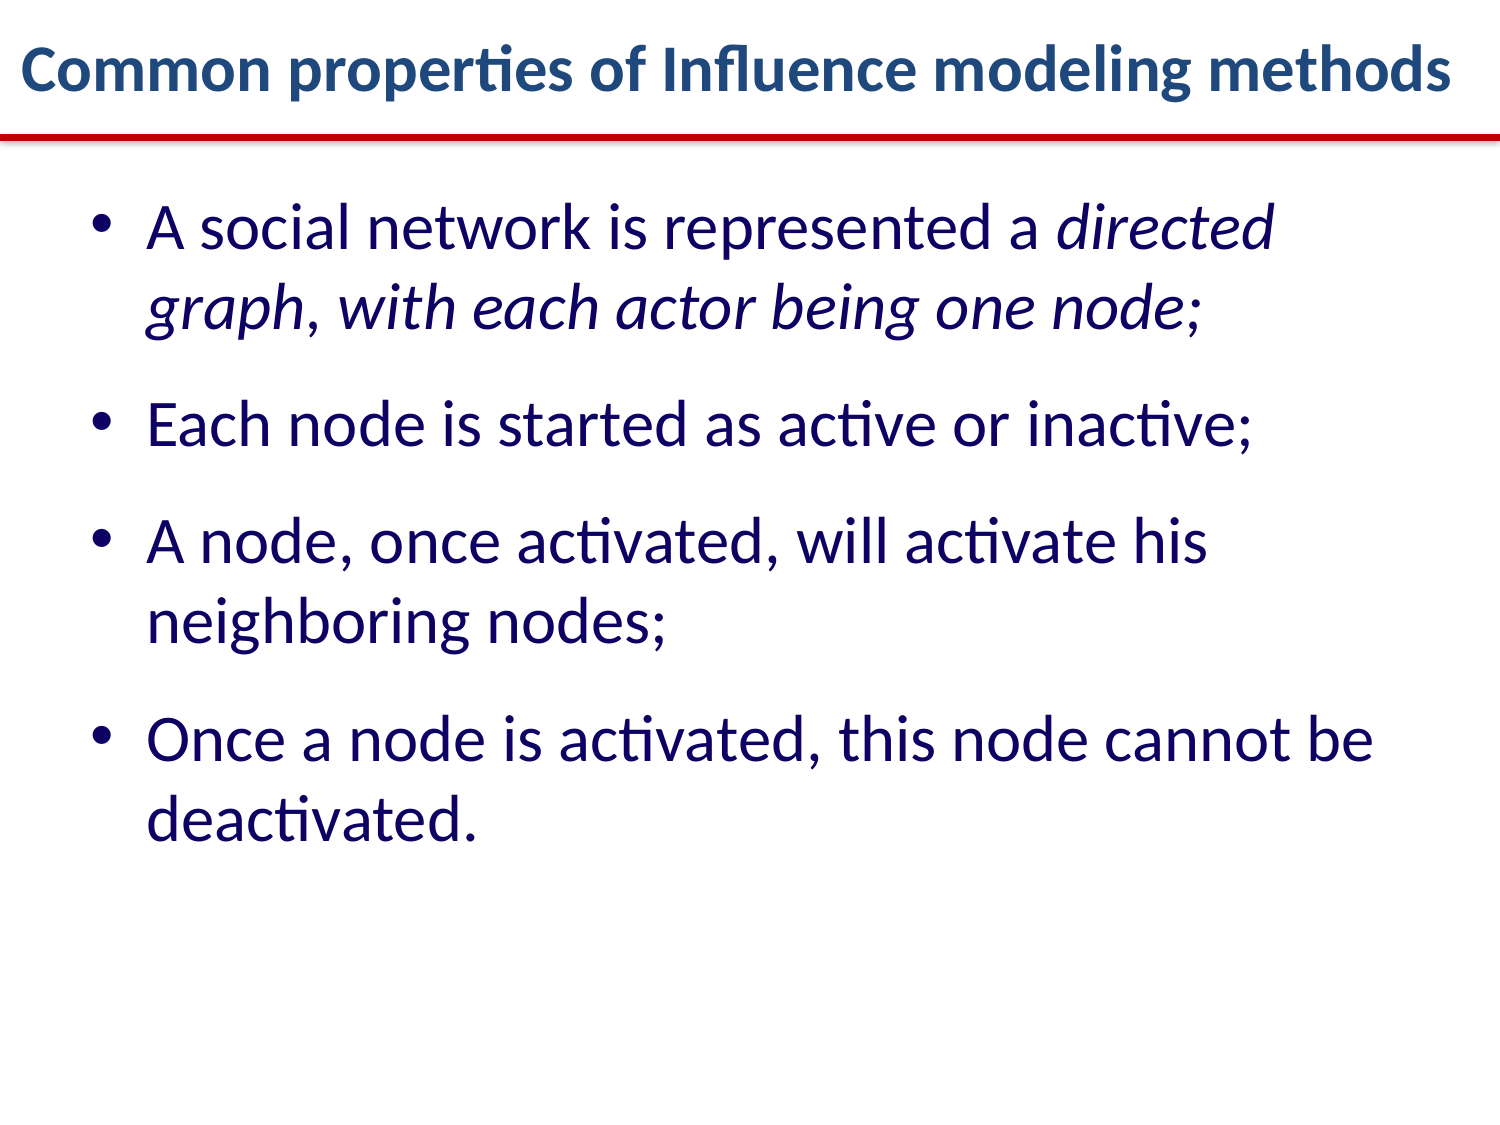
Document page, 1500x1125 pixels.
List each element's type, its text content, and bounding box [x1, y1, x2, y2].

title Common properties of Influence modeling methods [6, 5, 1492, 126]
list A social network is represented a directed graph, with each actor being one node; Each node is started as active or inactive; A node, once activated, will activate his neighboring nodes; Once a node is activated, this node cannot be deactivated. [75, 174, 1425, 1048]
